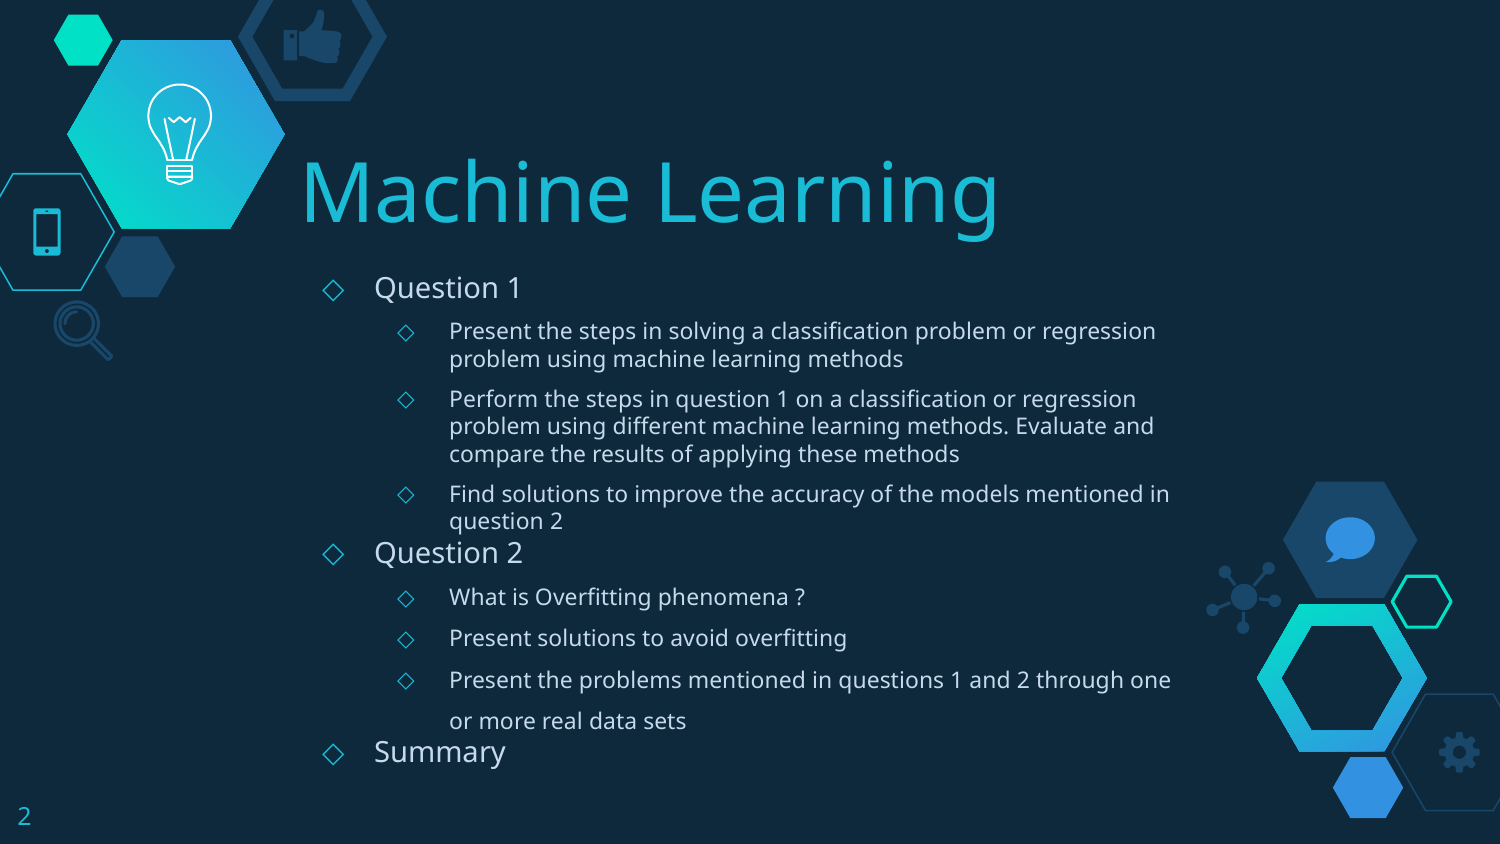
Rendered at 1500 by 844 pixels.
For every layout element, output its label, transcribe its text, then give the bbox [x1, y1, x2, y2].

slide_number 2 [2, 785, 93, 844]
list Question 1 Present the steps in solving a classification problem or regression problem using machine learning methods Perform the steps in question 1 on a classification or regression problem using different machine learning methods. Evaluate and compare the results of applying these methods Find solutions to improve the accuracy of the models mentioned in question 2 Question 2 What is Overfitting phenomena ? Present solutions to avoid overfitting Present the problems mentioned in questions 1 and 2 through one or more real data sets Summary [284, 254, 1216, 527]
title Machine Learning [284, 148, 1096, 254]
